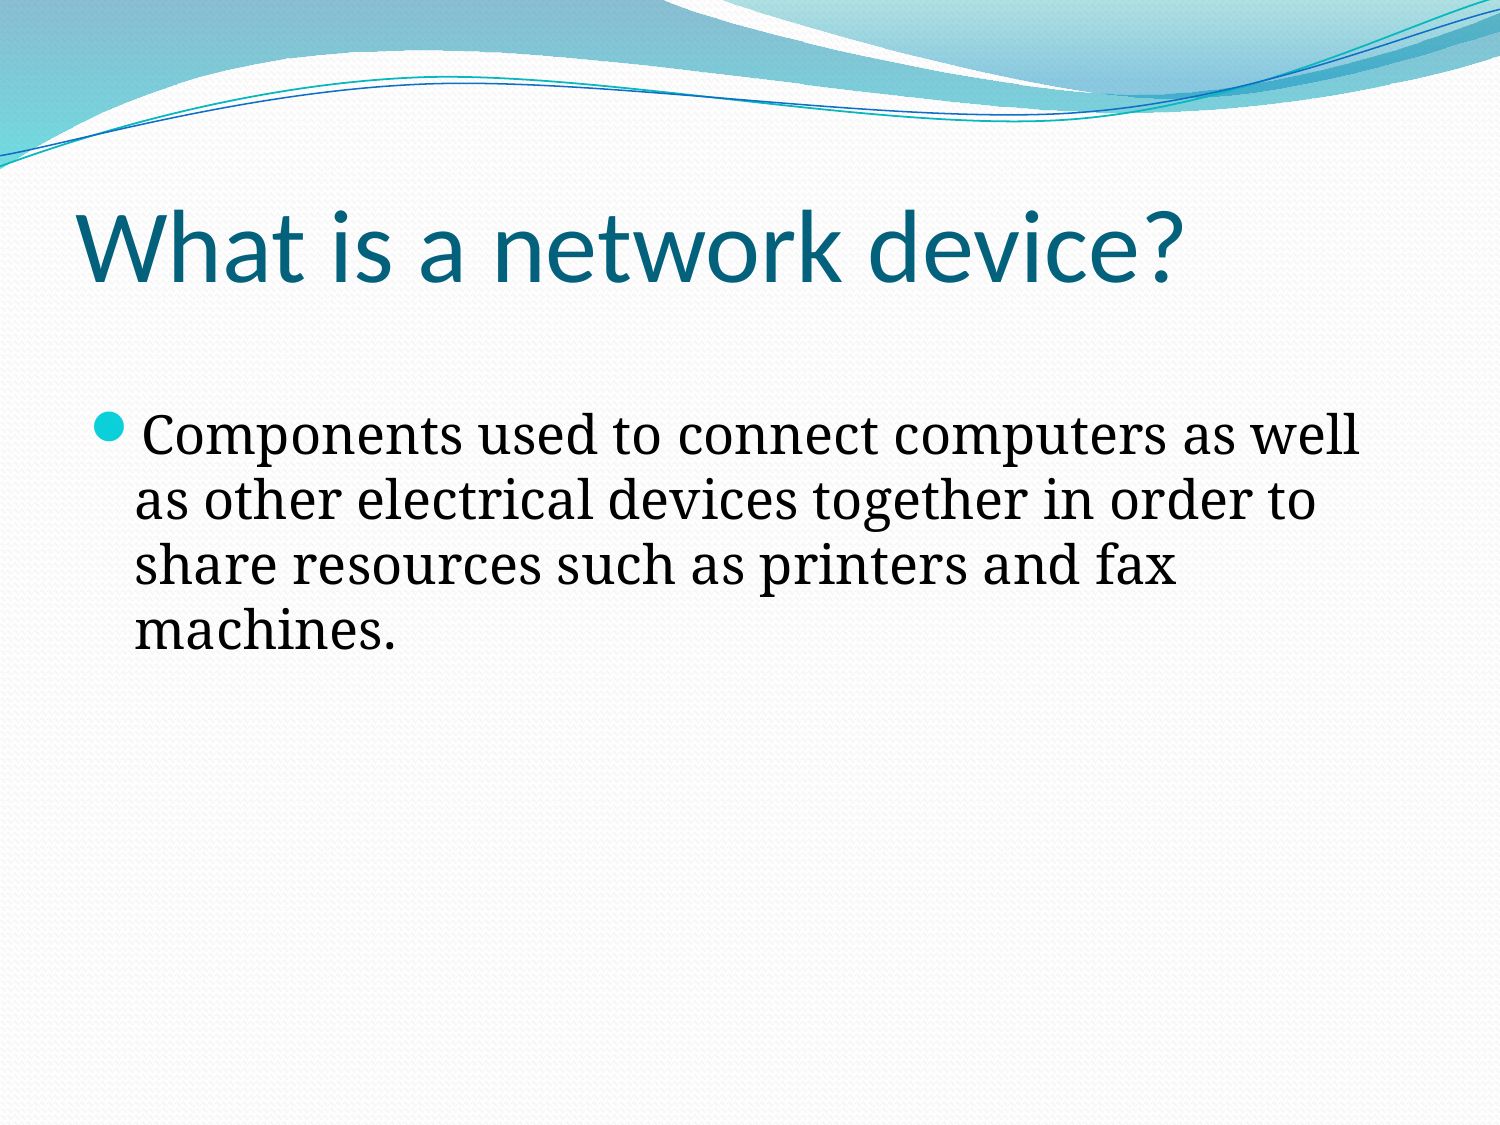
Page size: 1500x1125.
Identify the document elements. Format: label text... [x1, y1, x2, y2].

title What is a network device? [75, 115, 1425, 303]
list Components used to connect computers as well as other electrical devices together in order to share resources such as printers and fax machines. [75, 317, 1425, 1038]
